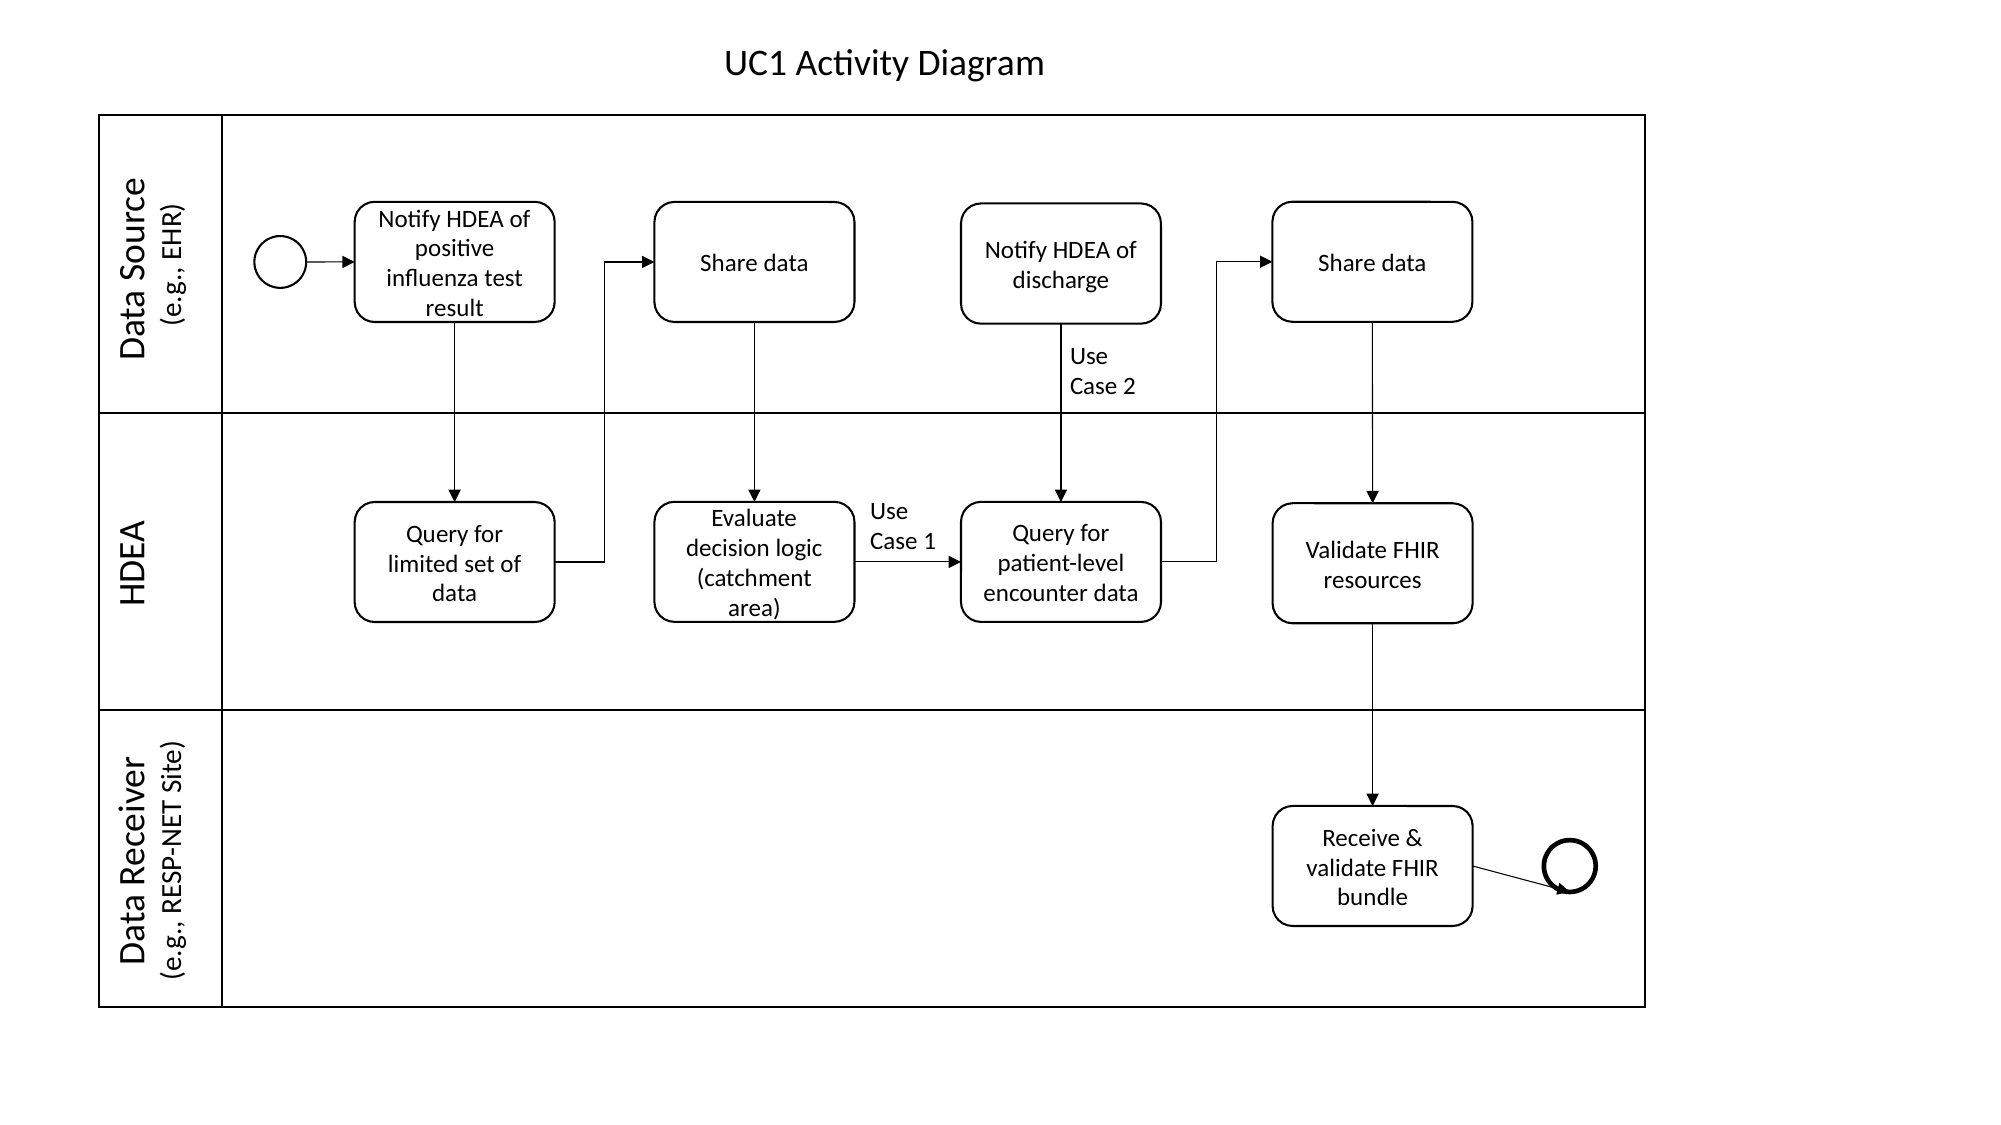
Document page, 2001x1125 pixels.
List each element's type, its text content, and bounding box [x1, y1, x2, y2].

text_box Notify HDEA of positive influenza test result [353, 200, 556, 324]
text_box Query for limited set of data [353, 500, 556, 624]
text_box Receive & validate FHIR bundle [1271, 804, 1474, 928]
text_box [223, 414, 1372, 711]
text_box Use Case 1 [855, 487, 972, 562]
text_box [223, 114, 1646, 414]
text_box Use Case 2 [1055, 332, 1060, 407]
text_box Query for patient-level encounter data [959, 500, 1163, 623]
text_box Validate FHIR resources [1271, 502, 1474, 625]
text_box [98, 414, 221, 711]
text_box [1542, 839, 1597, 894]
text_box Share data [1271, 200, 1474, 323]
text_box Use Case 2 [1062, 332, 1160, 407]
text_box [98, 711, 1646, 1008]
text_box Notify HDEA of discharge [959, 202, 1163, 325]
text_box Evaluate decision logic (catchment area) [653, 500, 856, 623]
text_box HDEA [99, 450, 176, 677]
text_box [1160, 261, 1273, 562]
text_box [554, 261, 655, 563]
text_box Share data [653, 200, 856, 324]
text_box [253, 235, 308, 289]
text_box Data Source (e.g., EHR) [99, 117, 211, 412]
text_box [98, 114, 221, 414]
text_box Data Receiver (e.g., RESP-NET Site) [99, 714, 211, 1007]
text_box [1373, 414, 1646, 711]
text_box UC1 Activity Diagram [709, 30, 1236, 91]
